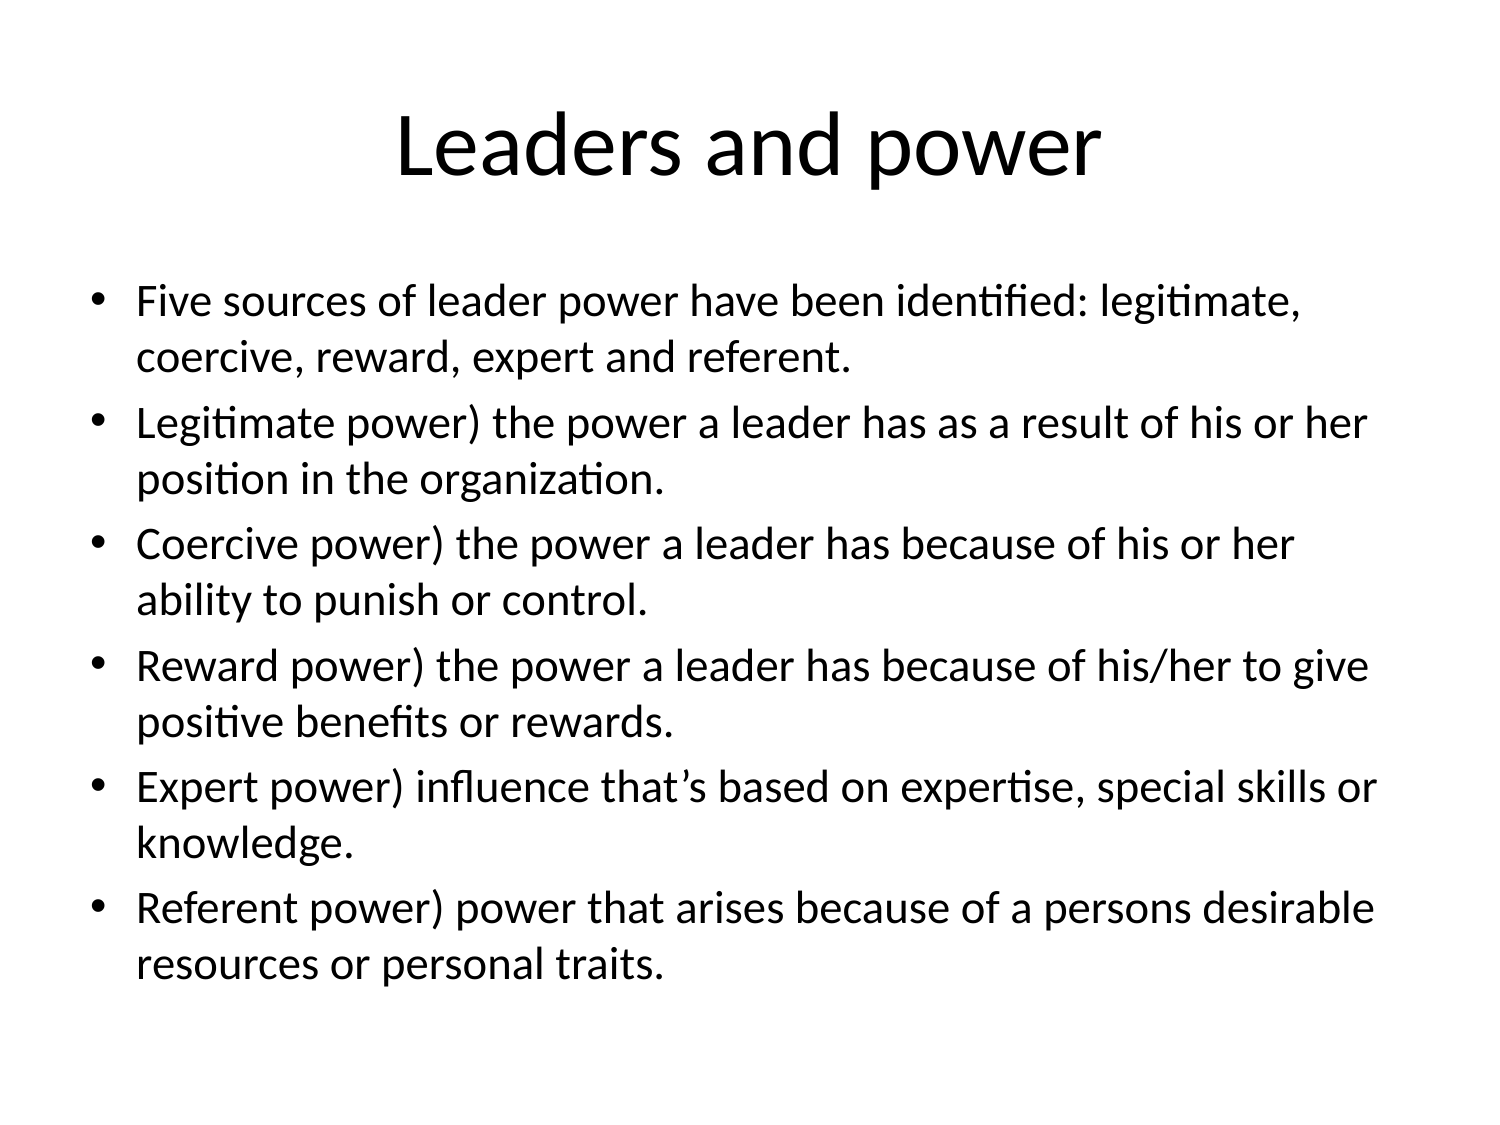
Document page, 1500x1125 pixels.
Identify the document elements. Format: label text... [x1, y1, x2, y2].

title Leaders and power [75, 45, 1425, 233]
list Five sources of leader power have been identified: legitimate, coercive, reward, expert and referent. Legitimate power) the power a leader has as a result of his or her position in the organization. Coercive power) the power a leader has because of his or her ability to punish or control. Reward power) the power a leader has because of his/her to give positive benefits or rewards. Expert power) influence that’s based on expertise, special skills or knowledge. Referent power) power that arises because of a persons desirable resources or personal traits. [75, 262, 1425, 1005]
